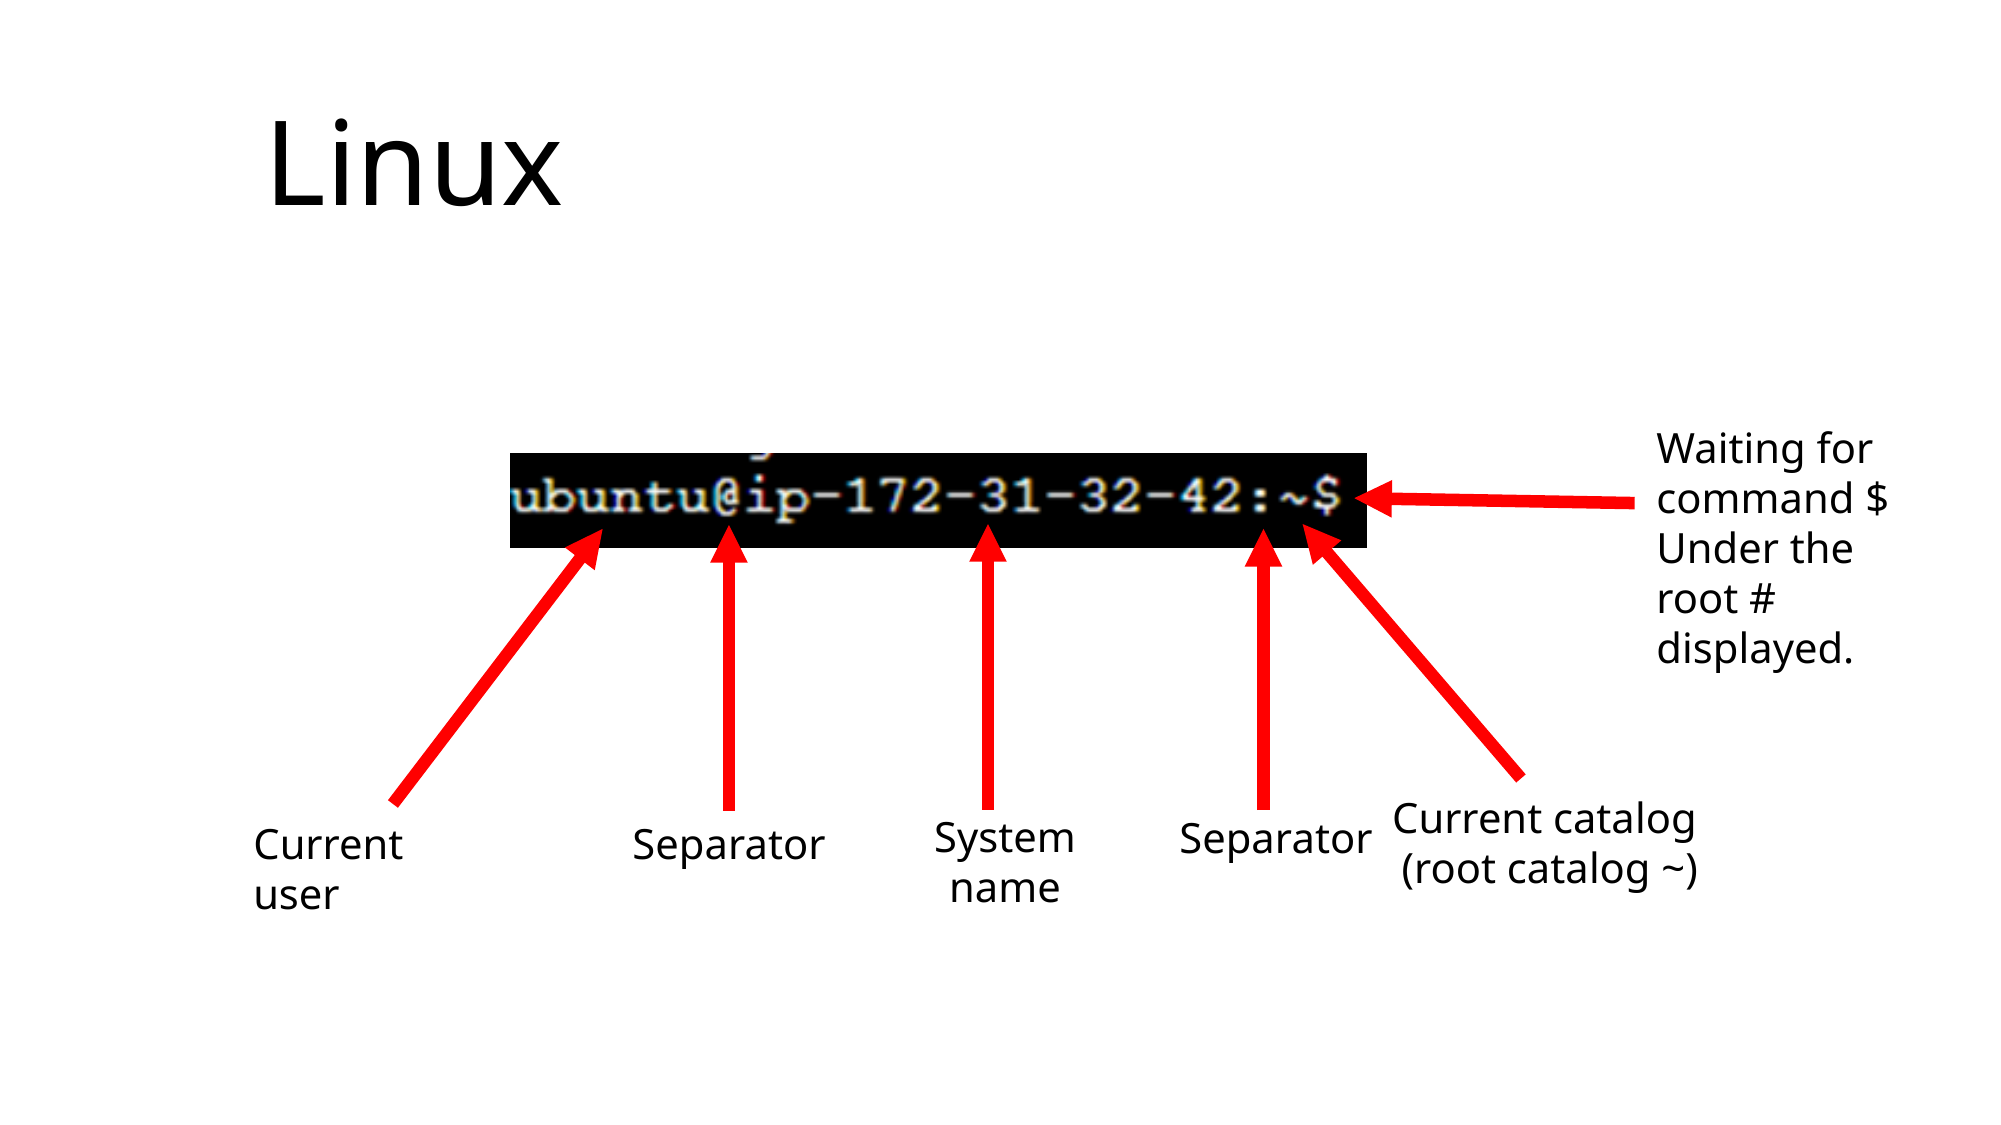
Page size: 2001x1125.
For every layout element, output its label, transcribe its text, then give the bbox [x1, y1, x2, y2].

text_box Separator [1147, 803, 1366, 869]
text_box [1302, 523, 1522, 779]
text_box Separator [600, 810, 858, 875]
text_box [392, 528, 604, 805]
picture [510, 452, 1367, 549]
text_box System name [862, 803, 1148, 919]
text_box Waiting for command $ Under the root # displayed. [1641, 414, 1931, 680]
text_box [1353, 497, 1636, 504]
text_box Current user [238, 810, 495, 926]
text_box Current catalog (root catalog ~) [1366, 784, 1734, 900]
title Linux [249, 95, 1750, 239]
